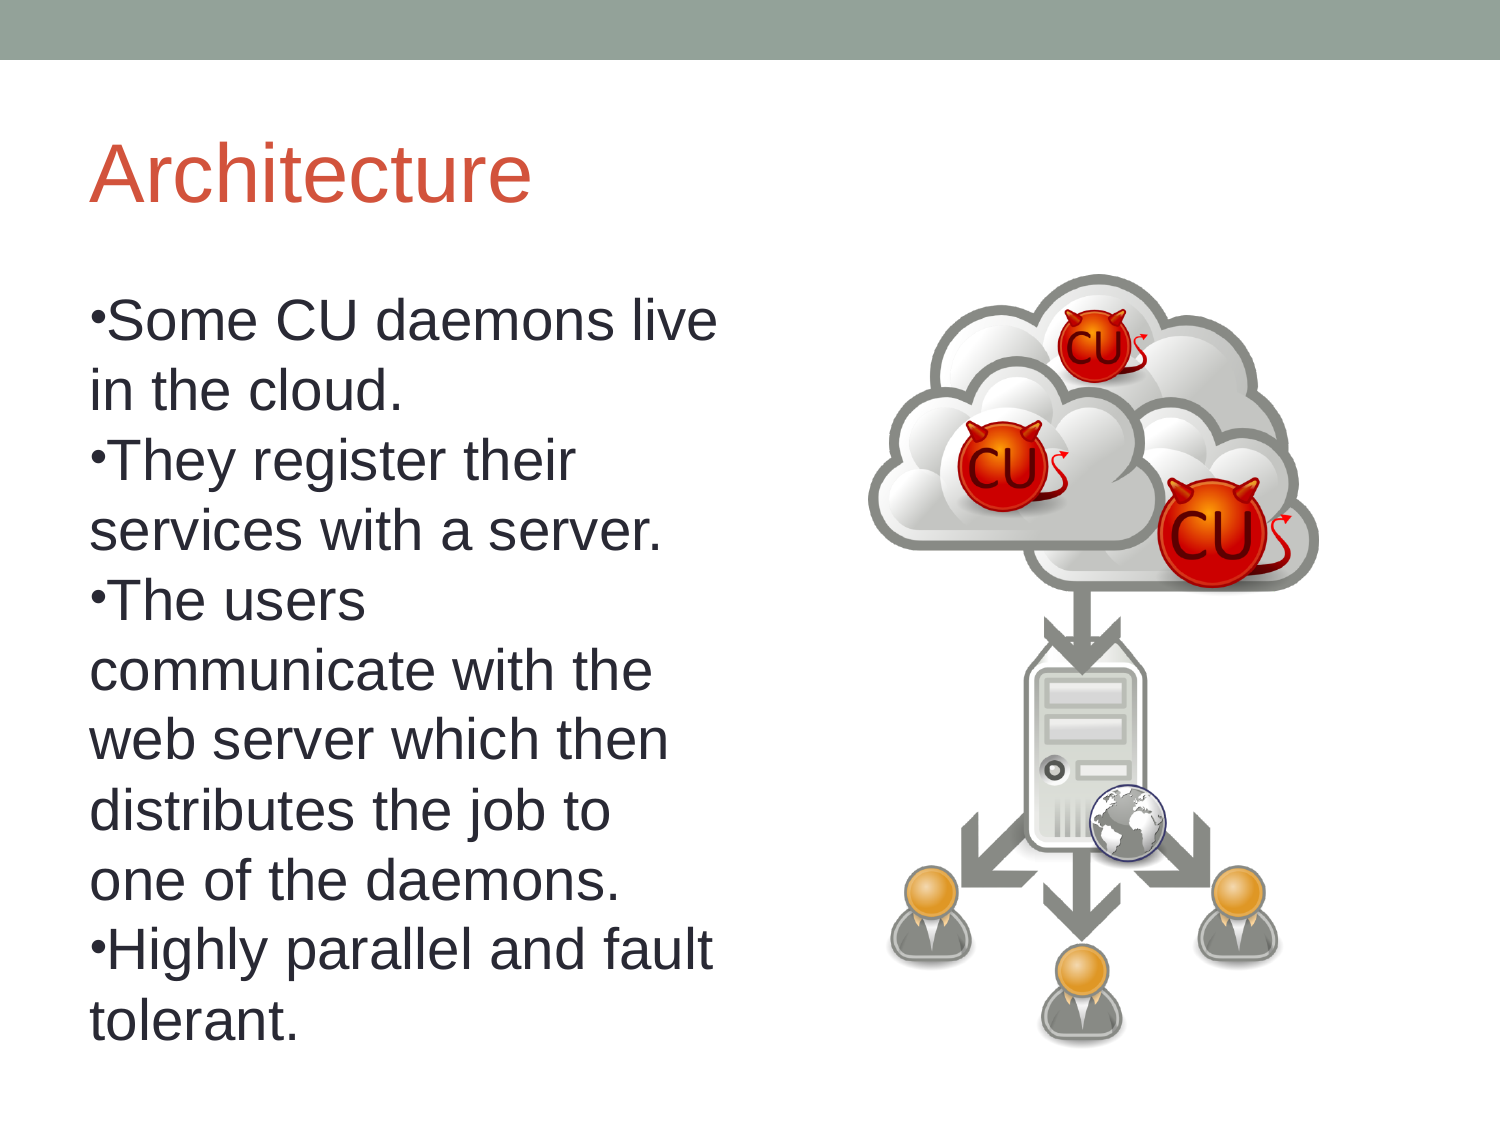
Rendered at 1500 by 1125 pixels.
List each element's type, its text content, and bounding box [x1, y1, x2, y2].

text_box Architecture [75, 87, 1425, 250]
text_box Some CU daemons live in the cloud. They register their services with a server. The users communicate with the web server which then distributes the job to one of the daemons. Highly parallel and fault tolerant. [75, 274, 738, 1049]
picture [868, 274, 1319, 1049]
